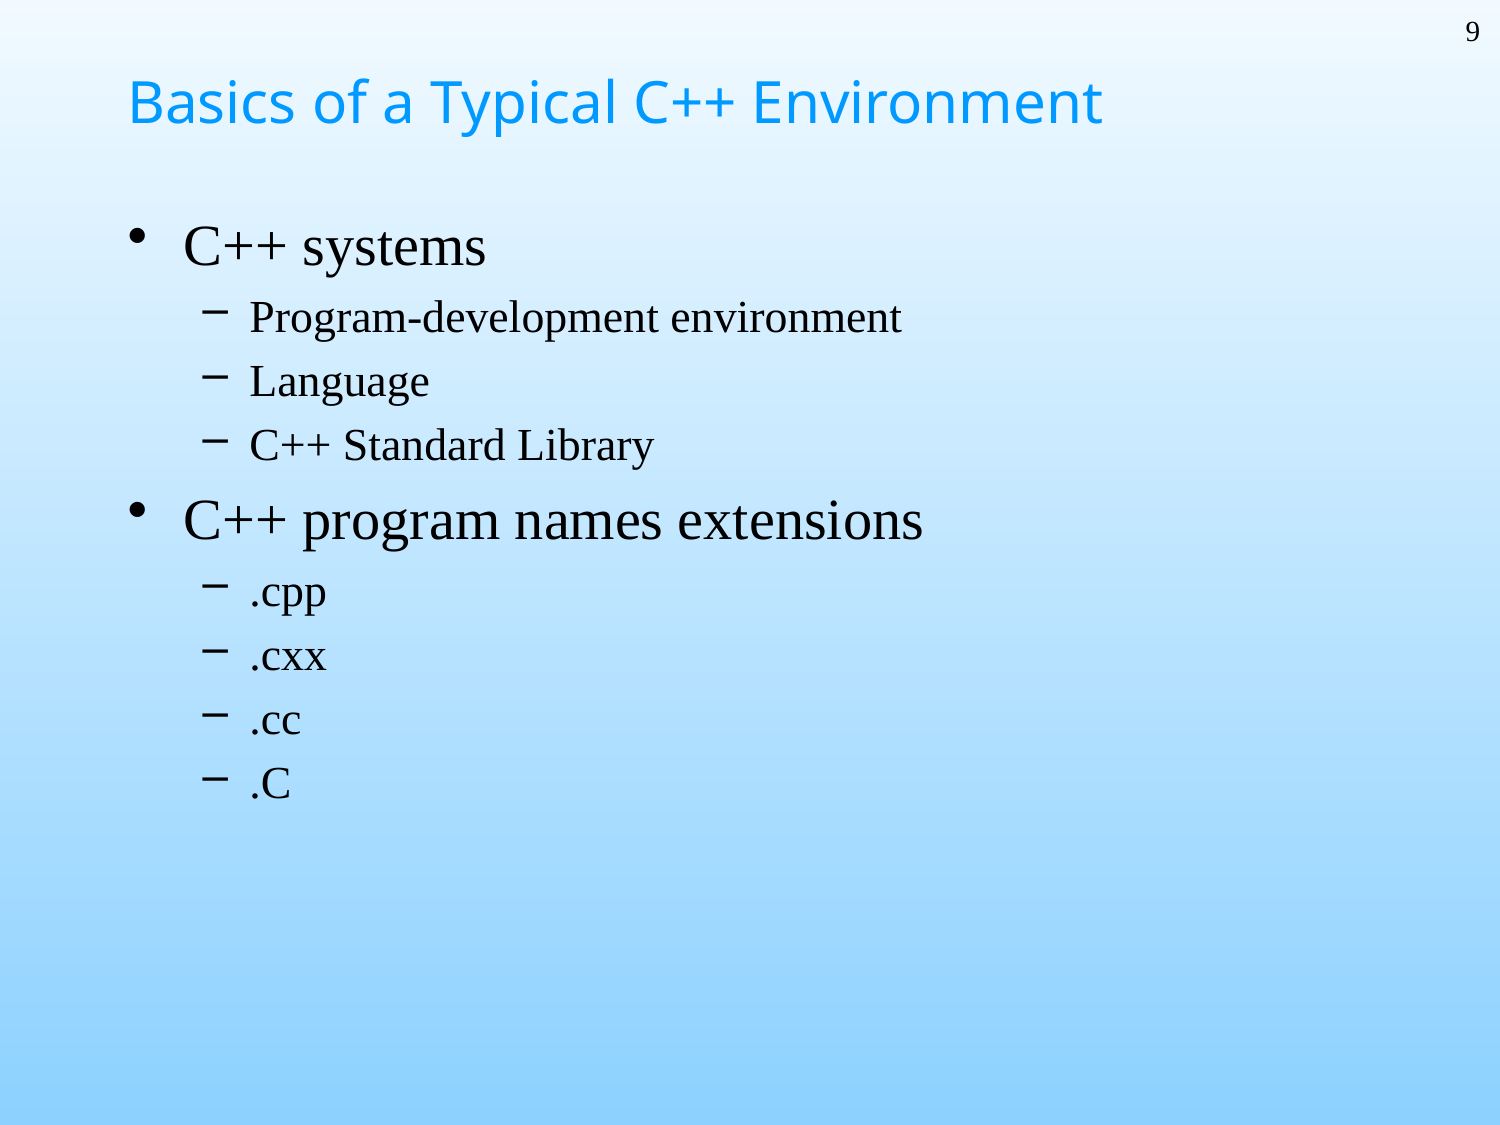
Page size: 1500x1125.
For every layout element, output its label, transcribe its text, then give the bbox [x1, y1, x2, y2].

list C++ systems Program-development environment Language C++ Standard Library C++ program names extensions .cpp .cxx .cc .C [112, 200, 1388, 1063]
slide_number 9 [1182, 4, 1496, 80]
title Basics of a Typical C++ Environment [112, 12, 1388, 188]
